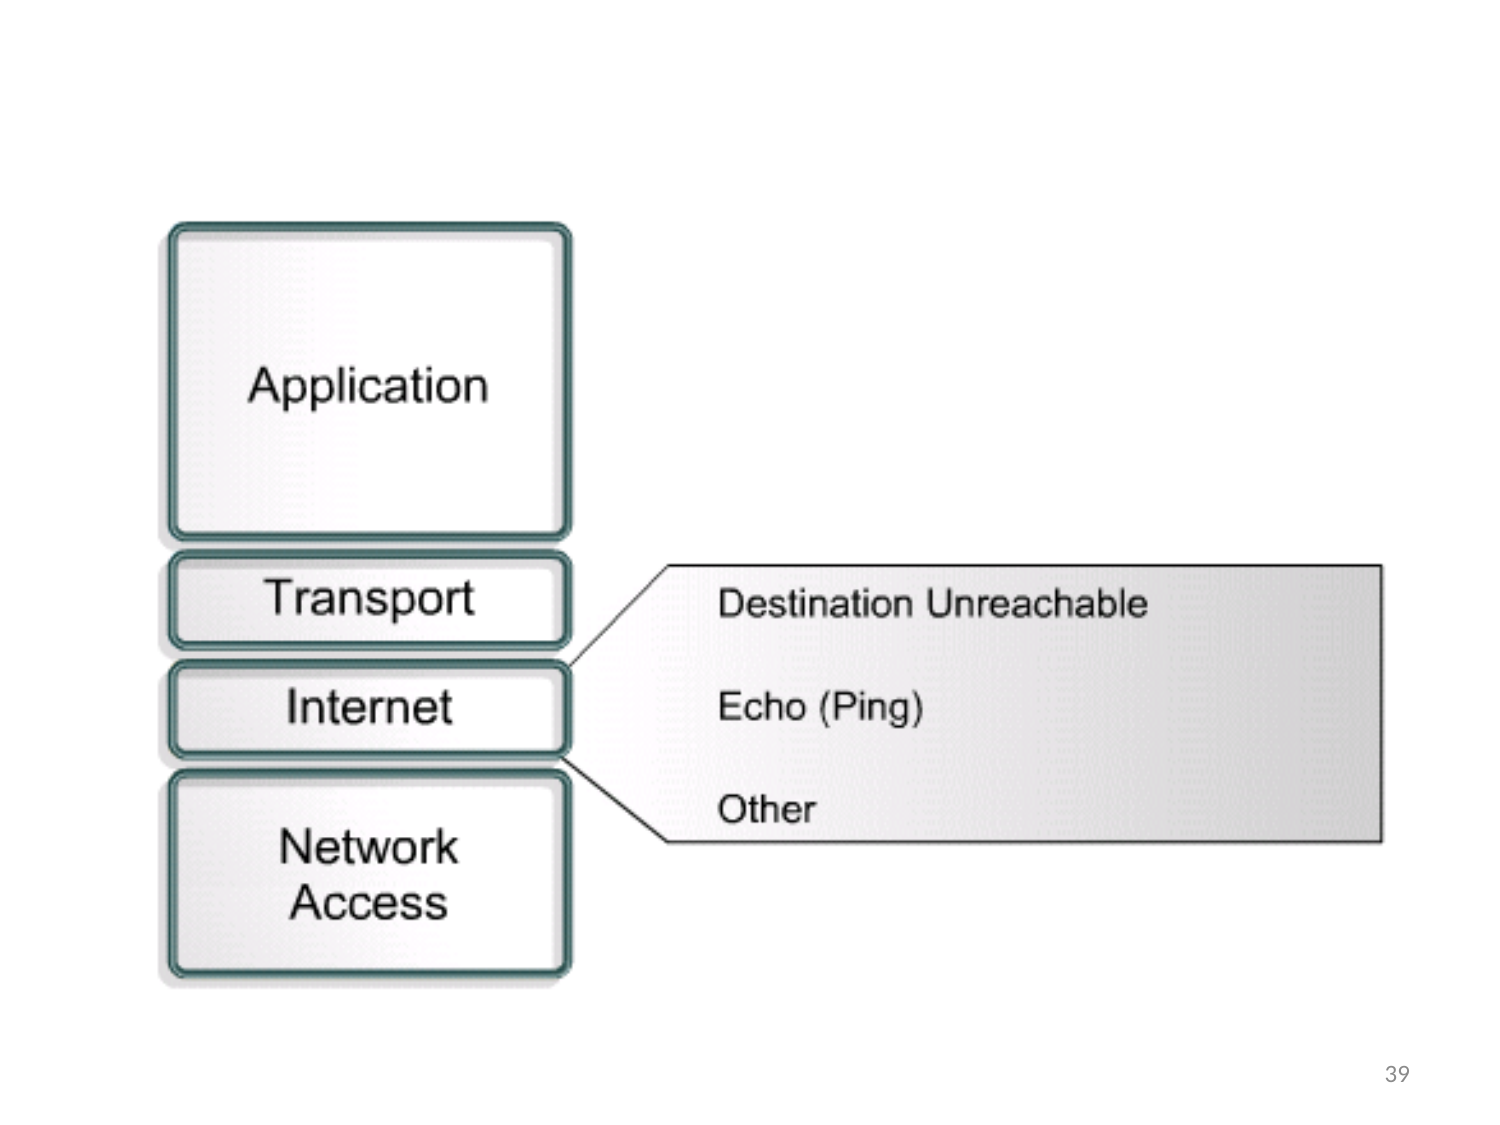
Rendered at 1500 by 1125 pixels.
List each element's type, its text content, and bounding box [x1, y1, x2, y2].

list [100, 184, 1448, 1039]
slide_number 39 [1074, 1048, 1425, 1103]
